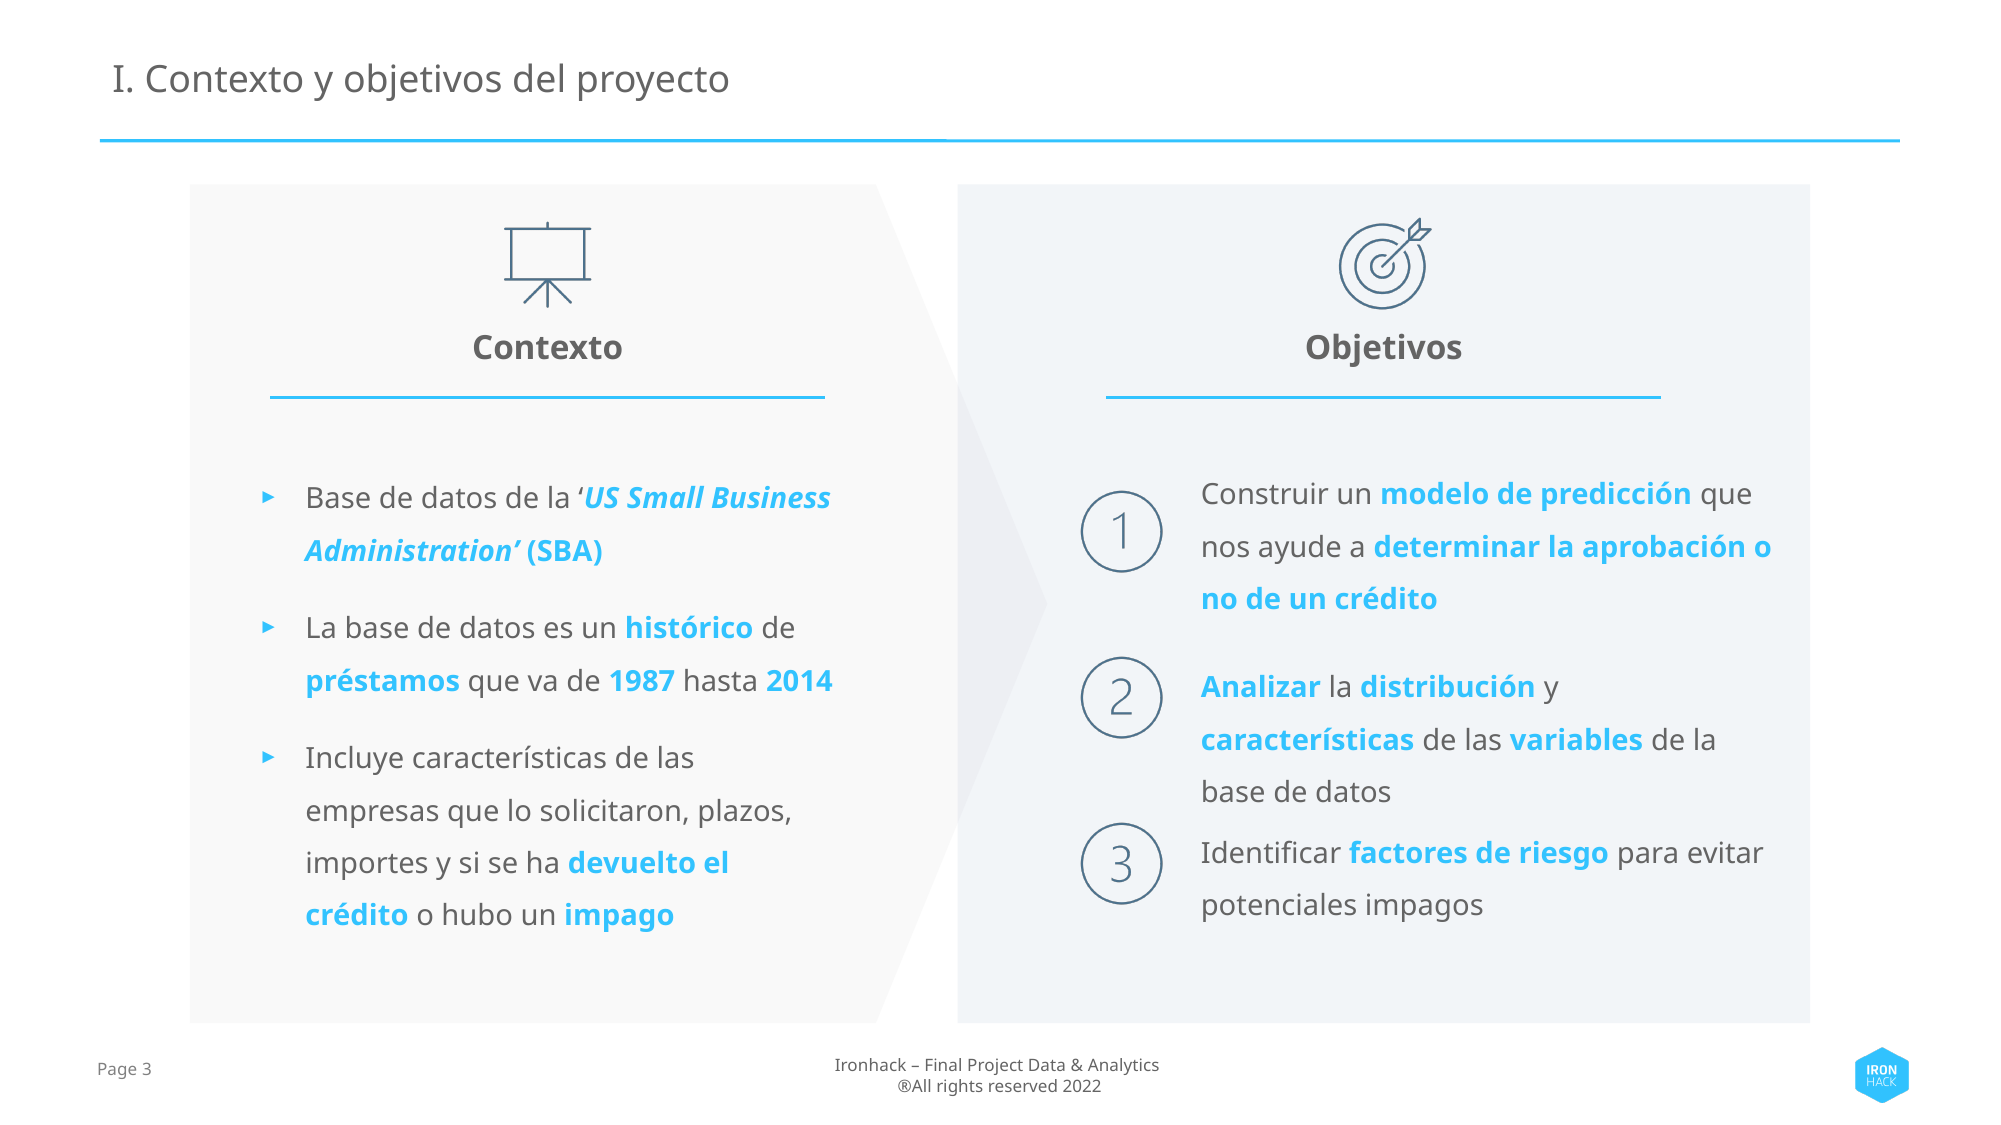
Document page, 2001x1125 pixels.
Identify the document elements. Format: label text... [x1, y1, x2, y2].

picture [1069, 646, 1173, 749]
text_box Base de datos de la ‘US Small Business Administration’ (SBA) La base de datos es un histórico de préstamos que va de 1987 hasta 2014 Incluye características de las empresas que lo solicitaron, plazos, importes y si se ha devuelto el crédito o hubo un impago [258, 456, 837, 932]
picture [1069, 480, 1173, 583]
picture [1327, 207, 1441, 321]
text_box Construir un modelo de predicción que nos ayude a determinar la aprobación o no de un crédito [1200, 452, 1779, 616]
picture [491, 207, 605, 321]
text_box [187, 182, 955, 1026]
text_box Identificar factores de riesgo para evitar potenciales impagos [1200, 810, 1779, 922]
text_box Analizar la distribución y características de las variables de la base de datos [1200, 645, 1779, 809]
text_box Contexto [412, 326, 683, 367]
text_box Objetivos [1249, 326, 1519, 367]
text_box [955, 182, 1812, 1025]
picture [1855, 1047, 1909, 1103]
title I. Contexto y objetivos del proyecto [97, 22, 1903, 140]
picture [1069, 812, 1173, 915]
